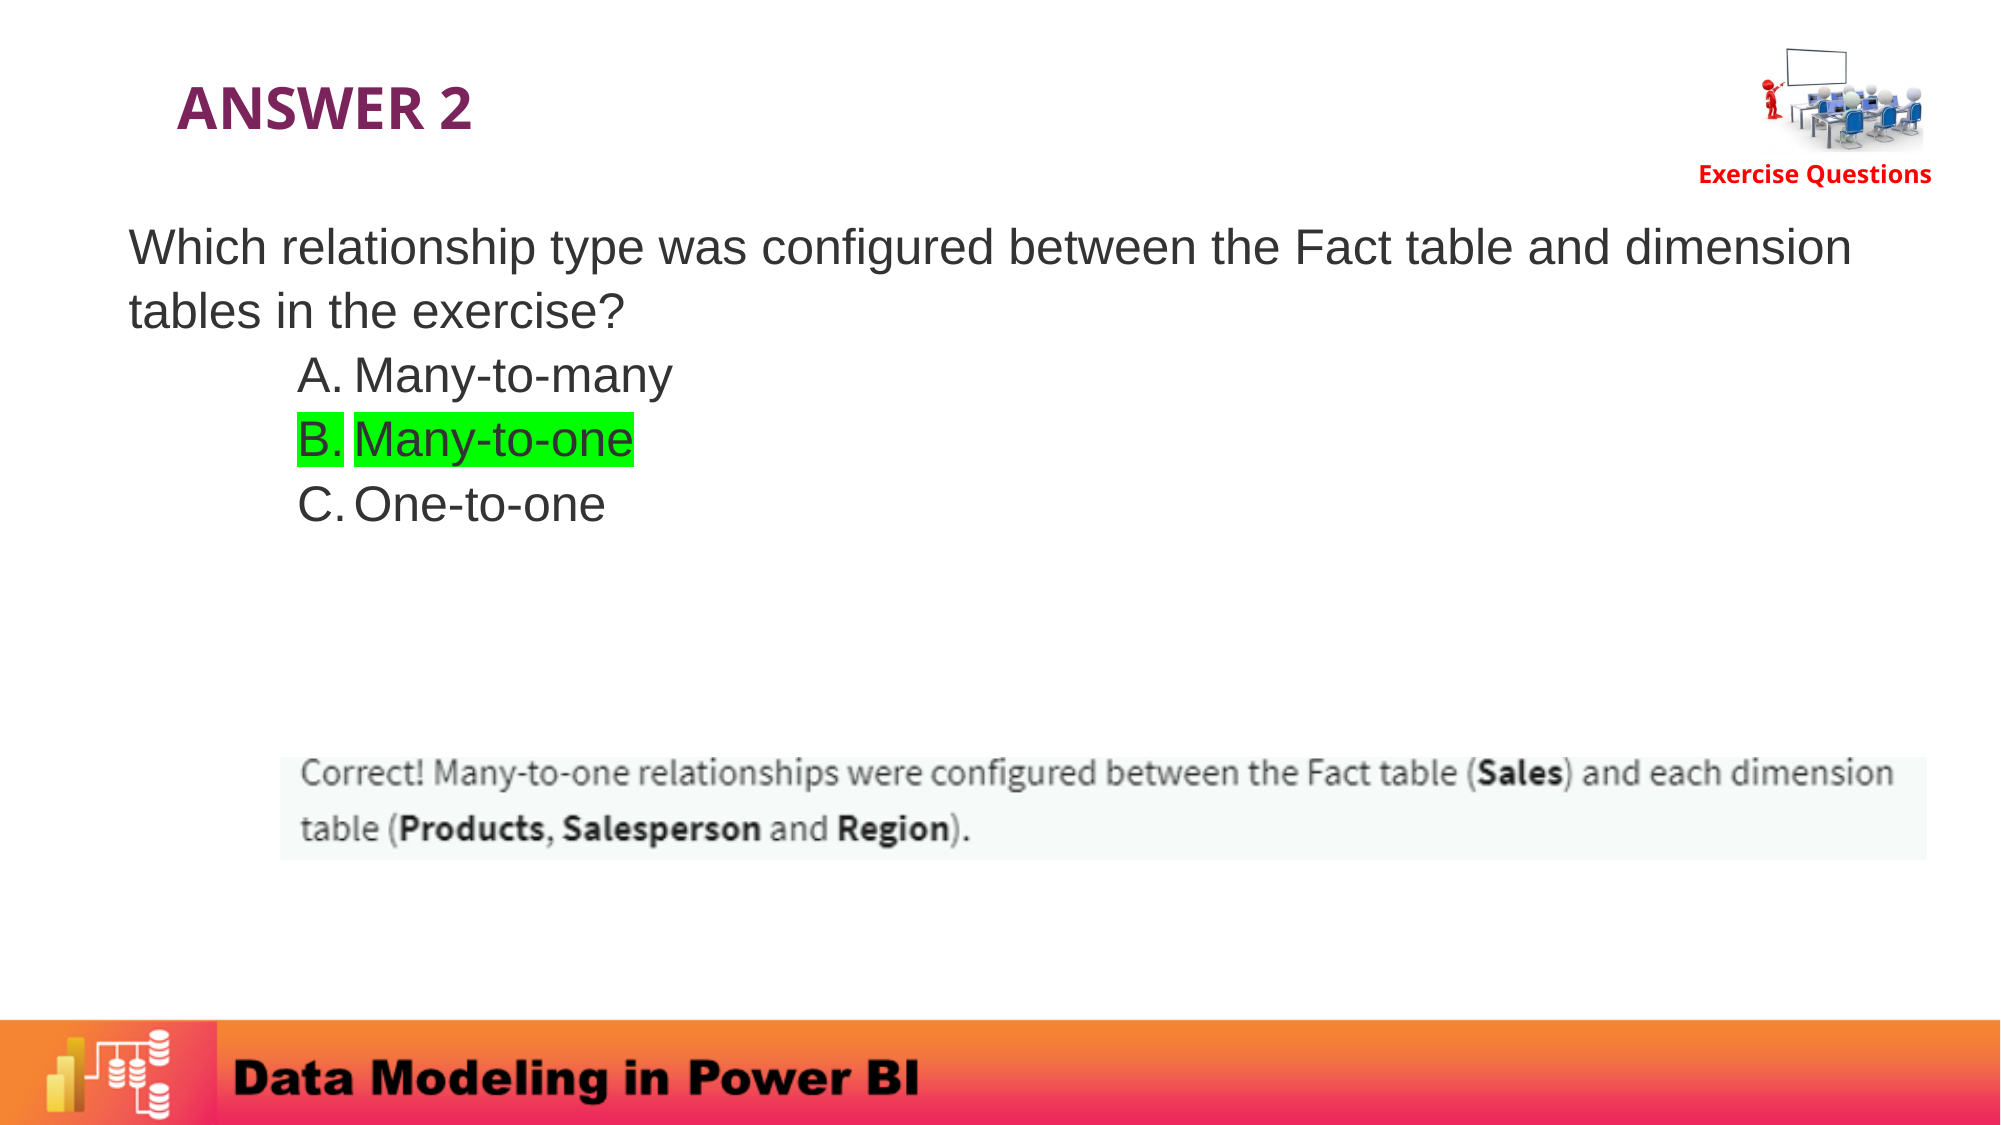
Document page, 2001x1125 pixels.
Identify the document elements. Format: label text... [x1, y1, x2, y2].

picture [0, 0, 2001, 1125]
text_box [1683, 40, 2000, 197]
text_box ANSWER 2 [163, 58, 1163, 149]
text_box Which relationship type was configured between the Fact table and dimension tables in the exercise? Many-to-many Many-to-one One-to-one [113, 202, 1972, 539]
